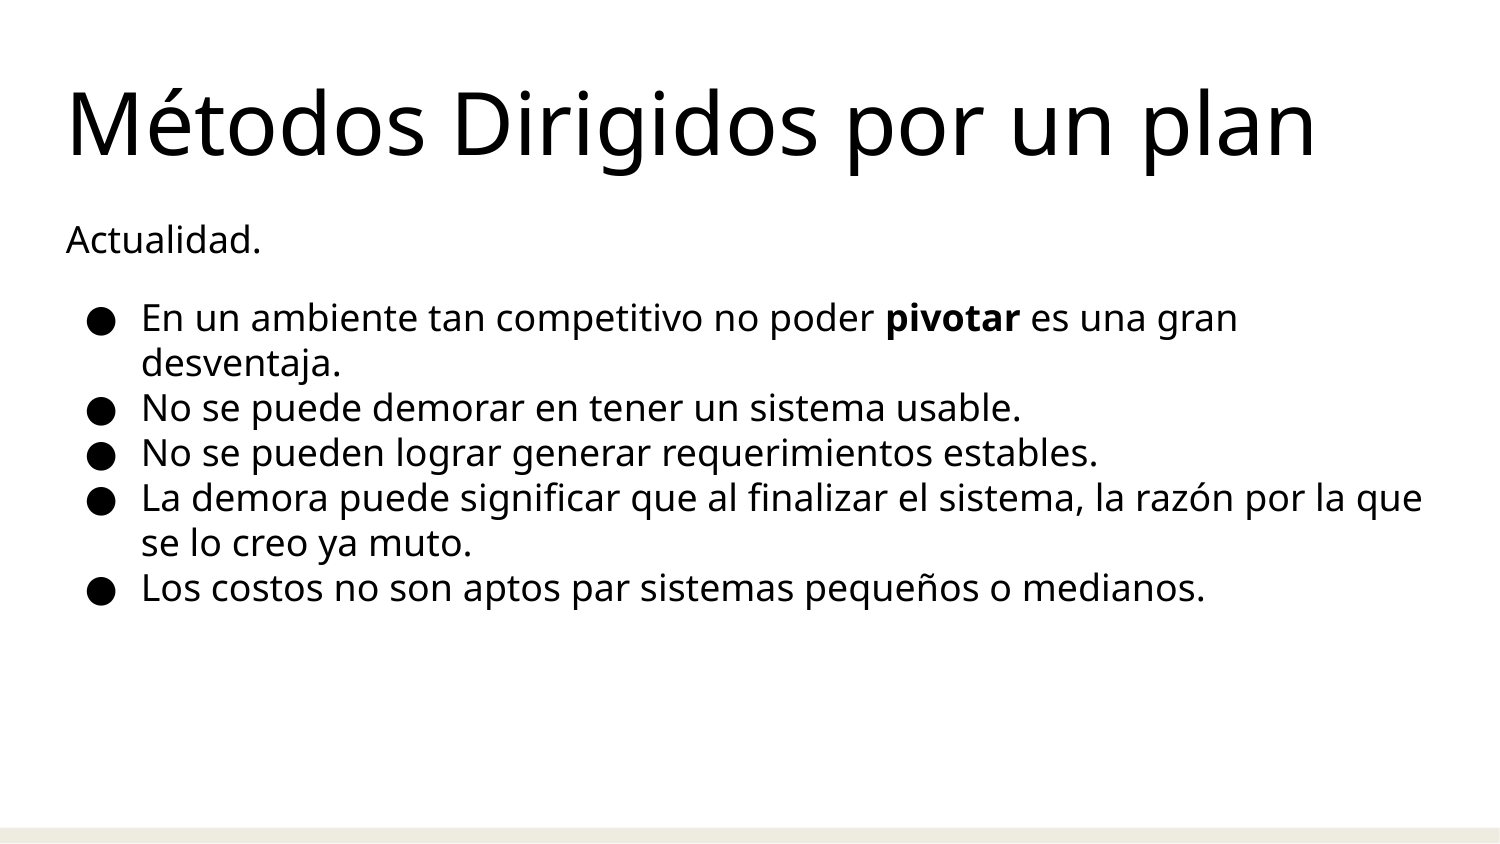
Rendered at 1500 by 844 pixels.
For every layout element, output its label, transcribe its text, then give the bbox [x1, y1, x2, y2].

text_box Actualidad. En un ambiente tan competitivo no poder pivotar es una gran desventaja. No se puede demorar en tener un sistema usable. No se pueden lograr generar requerimientos estables. La demora puede significar que al finalizar el sistema, la razón por la que se lo creo ya muto. Los costos no son aptos par sistemas pequeños o medianos. [51, 200, 1449, 751]
text_box Métodos Dirigidos por un plan [51, 51, 1449, 188]
